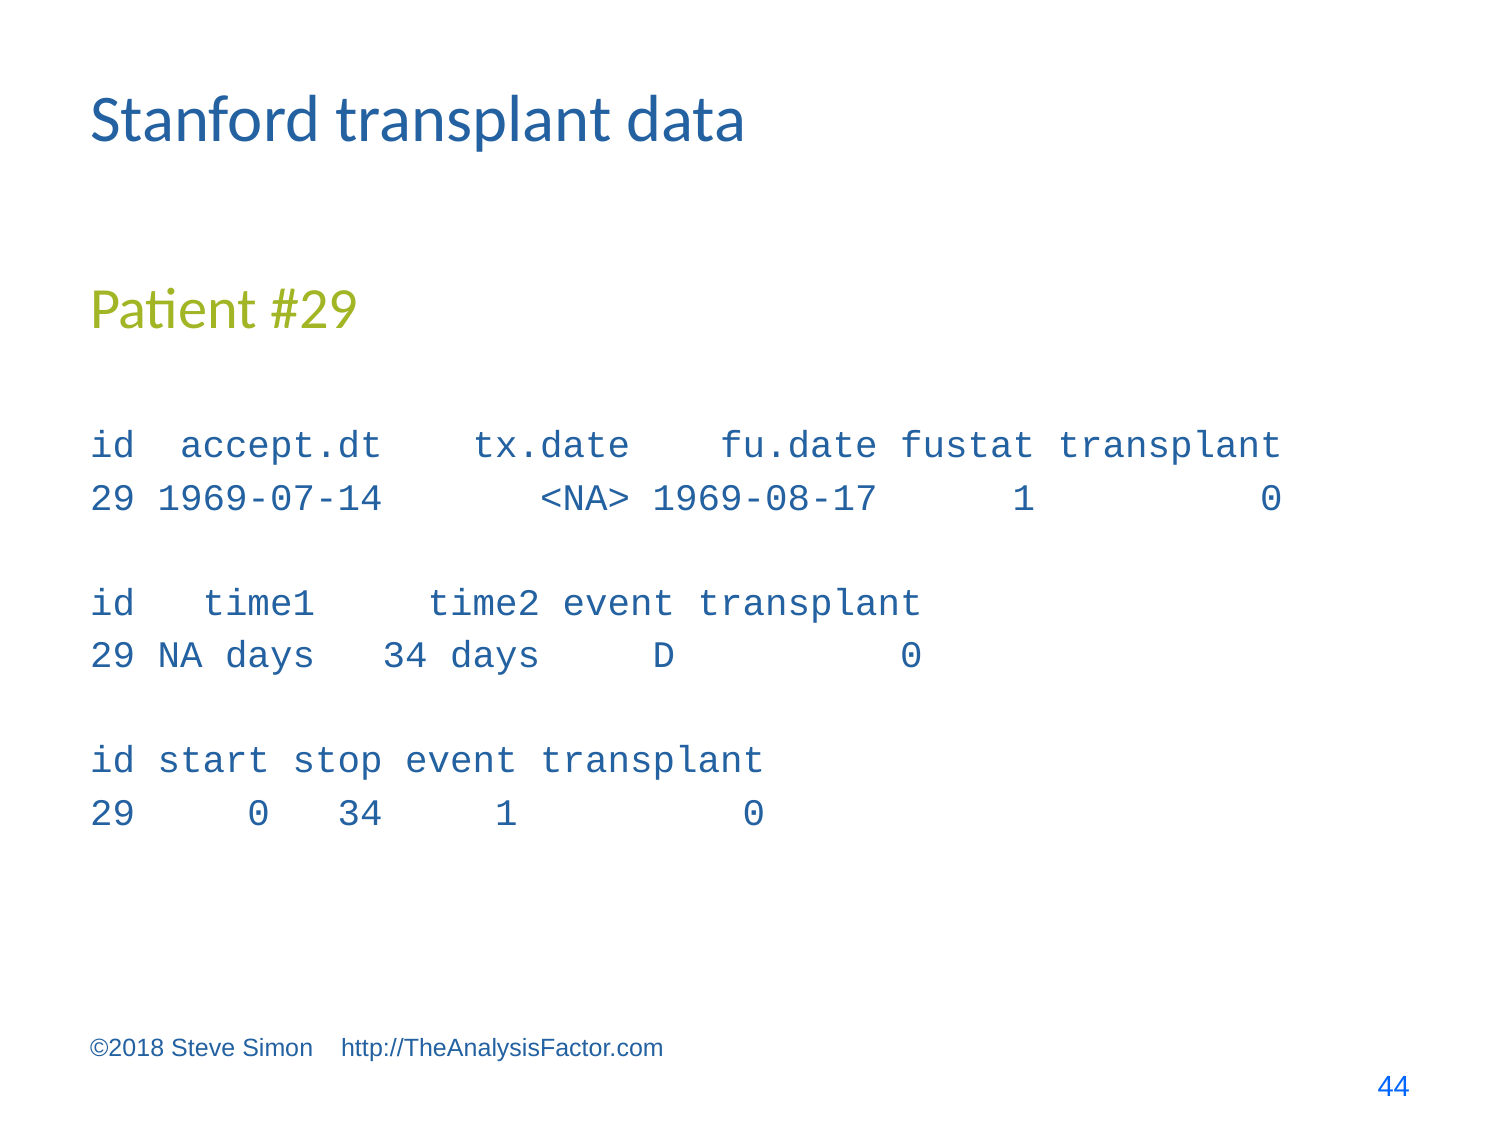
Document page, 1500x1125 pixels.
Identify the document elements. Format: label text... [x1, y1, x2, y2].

title Stanford transplant data [75, 62, 1425, 163]
list id accept.dt tx.date fu.date fustat transplant 29 1969-07-14 <NA> 1969-08-17 1 0 id time1 time2 event transplant 29 NA days 34 days D 0 id start stop event transplant 29 0 34 1 0 [75, 412, 1425, 800]
slide_number 44 [1275, 1025, 1425, 1104]
footer ©2018 Steve Simon http://TheAnalysisFactor.com [75, 1024, 1338, 1103]
list Patient #29 [75, 262, 1425, 350]
